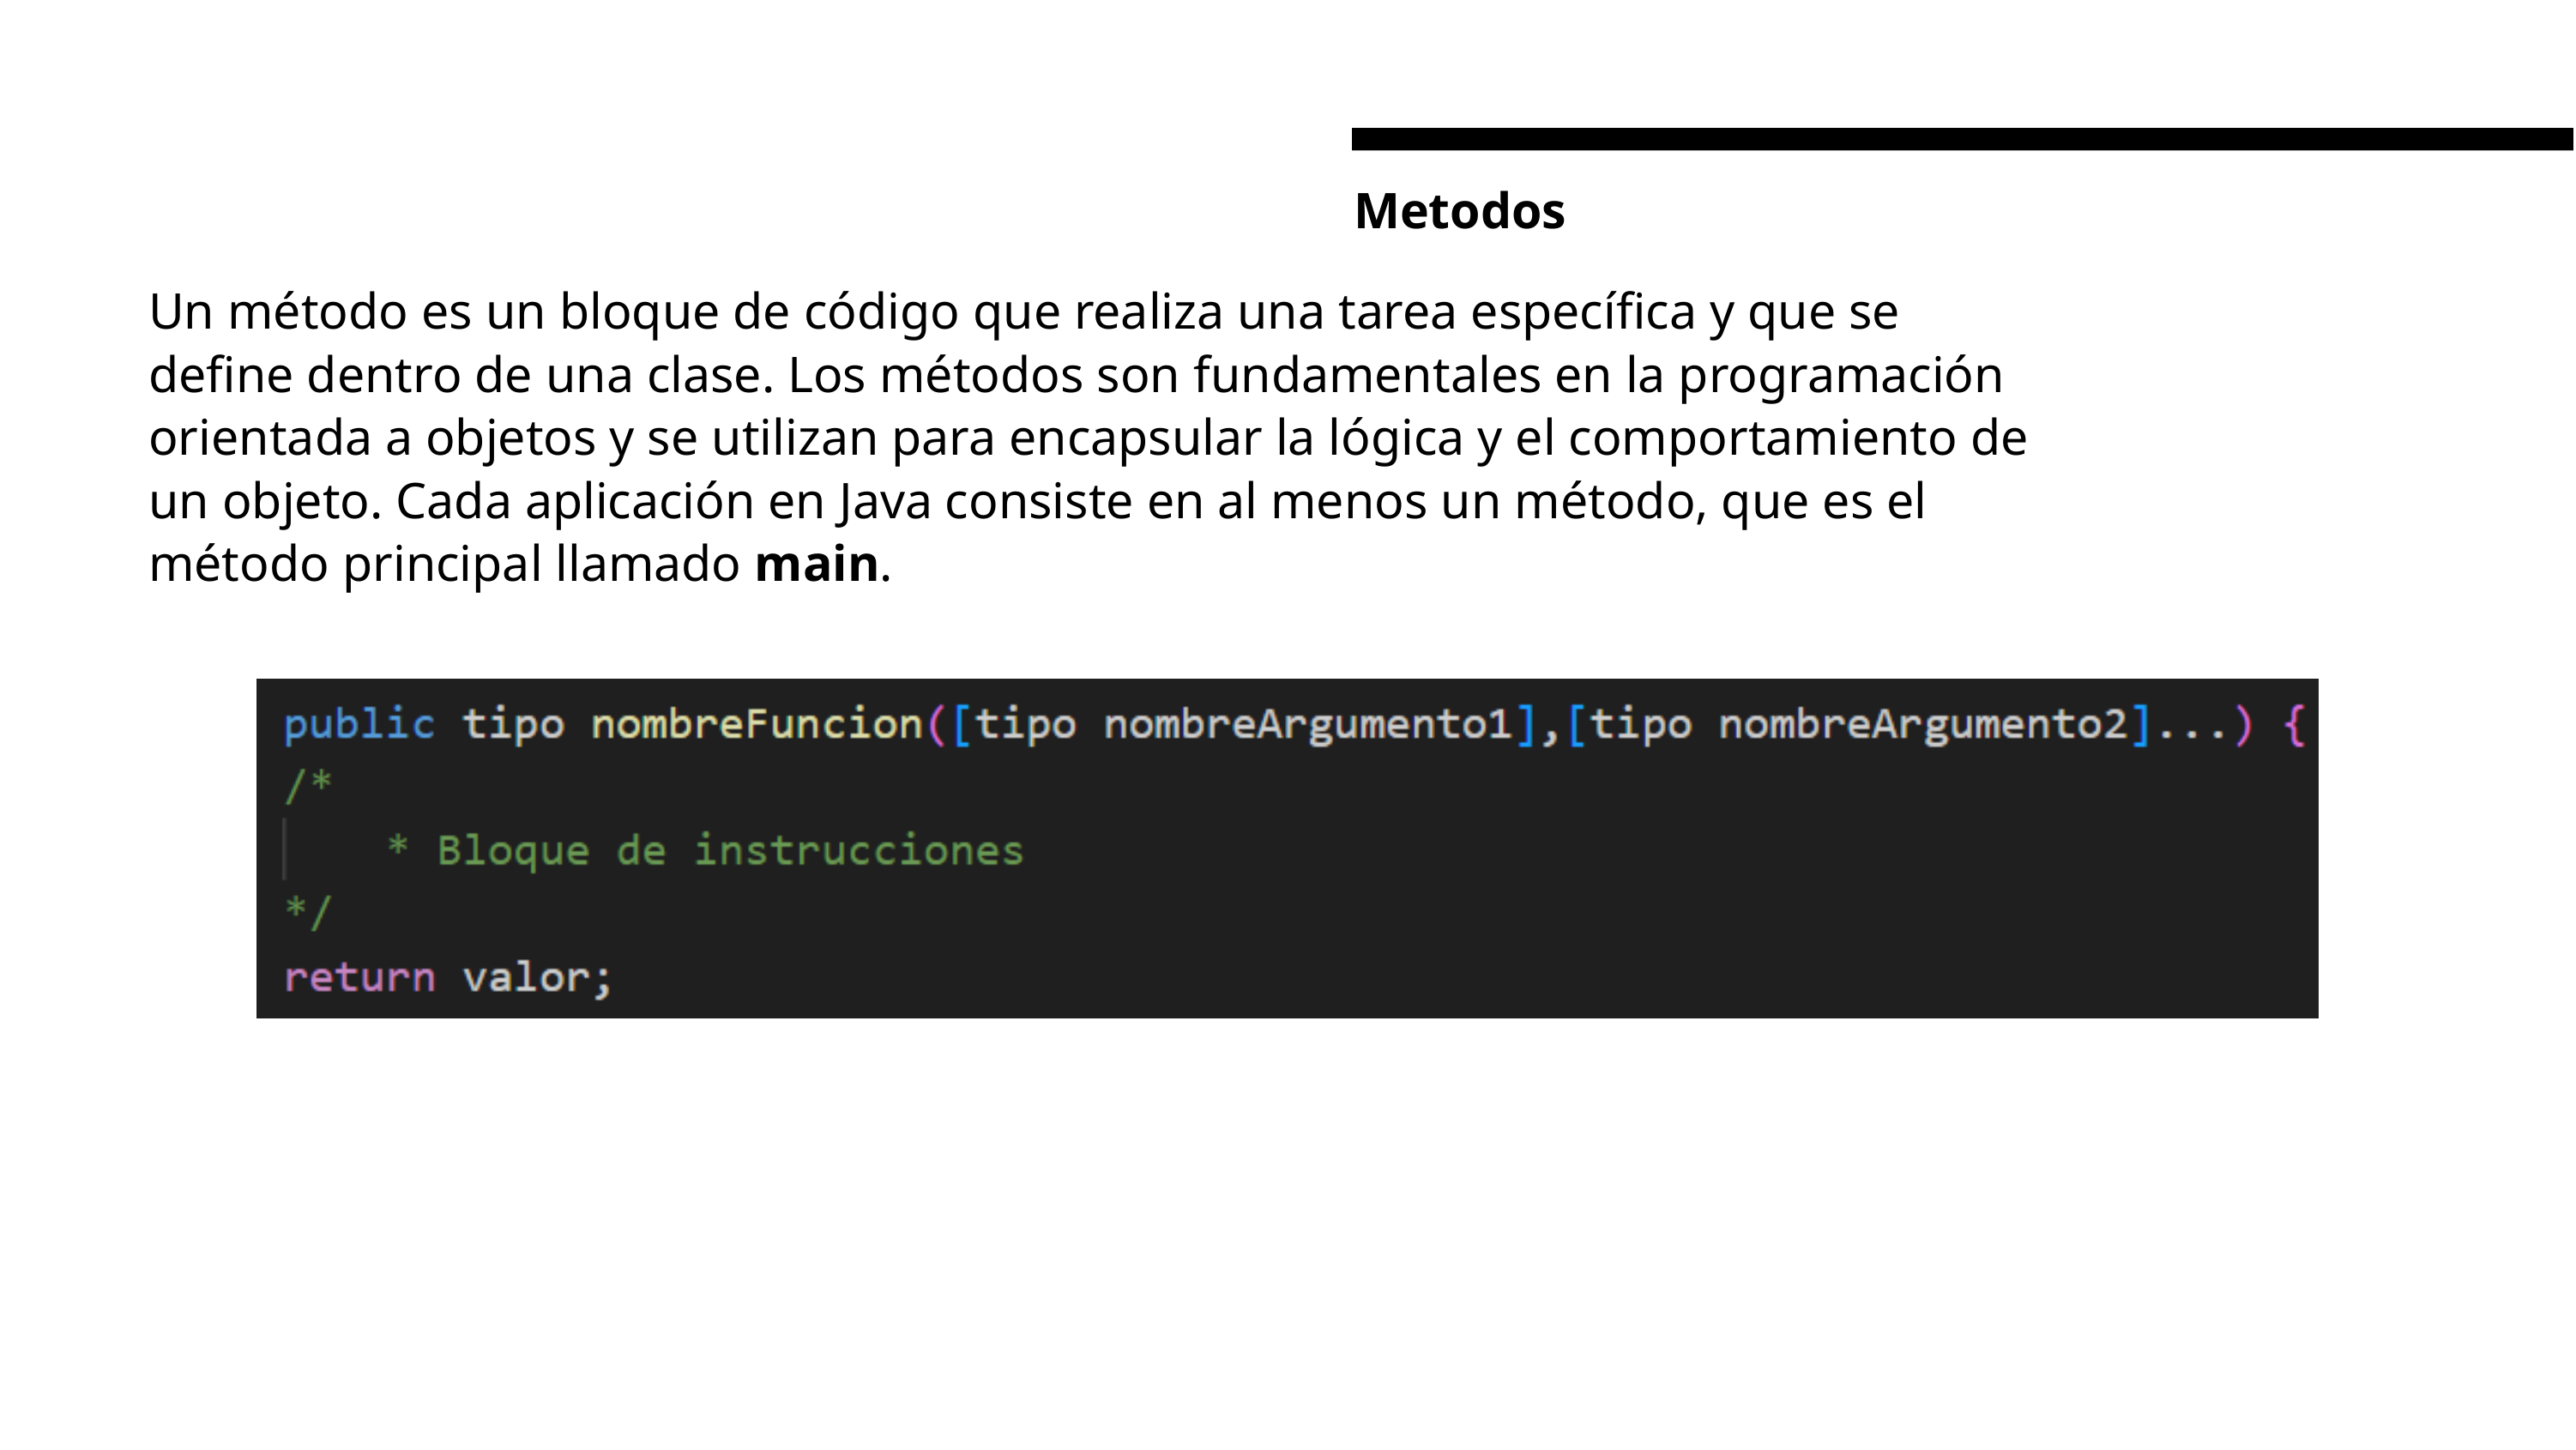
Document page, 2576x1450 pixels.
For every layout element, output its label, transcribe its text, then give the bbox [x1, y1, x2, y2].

text_box Un método es un bloque de código que realiza una tarea específica y que se define dentro de una clase. Los métodos son fundamentales en la programación orientada a objetos y se utilizan para encapsular la lógica y el comportamiento de un objeto. Cada aplicación en Java consiste en al menos un método, que es el método principal llamado main. [148, 267, 2038, 984]
text_box [1352, 128, 2573, 151]
picture [256, 679, 2319, 1019]
title Metodos [1352, 177, 1976, 267]
